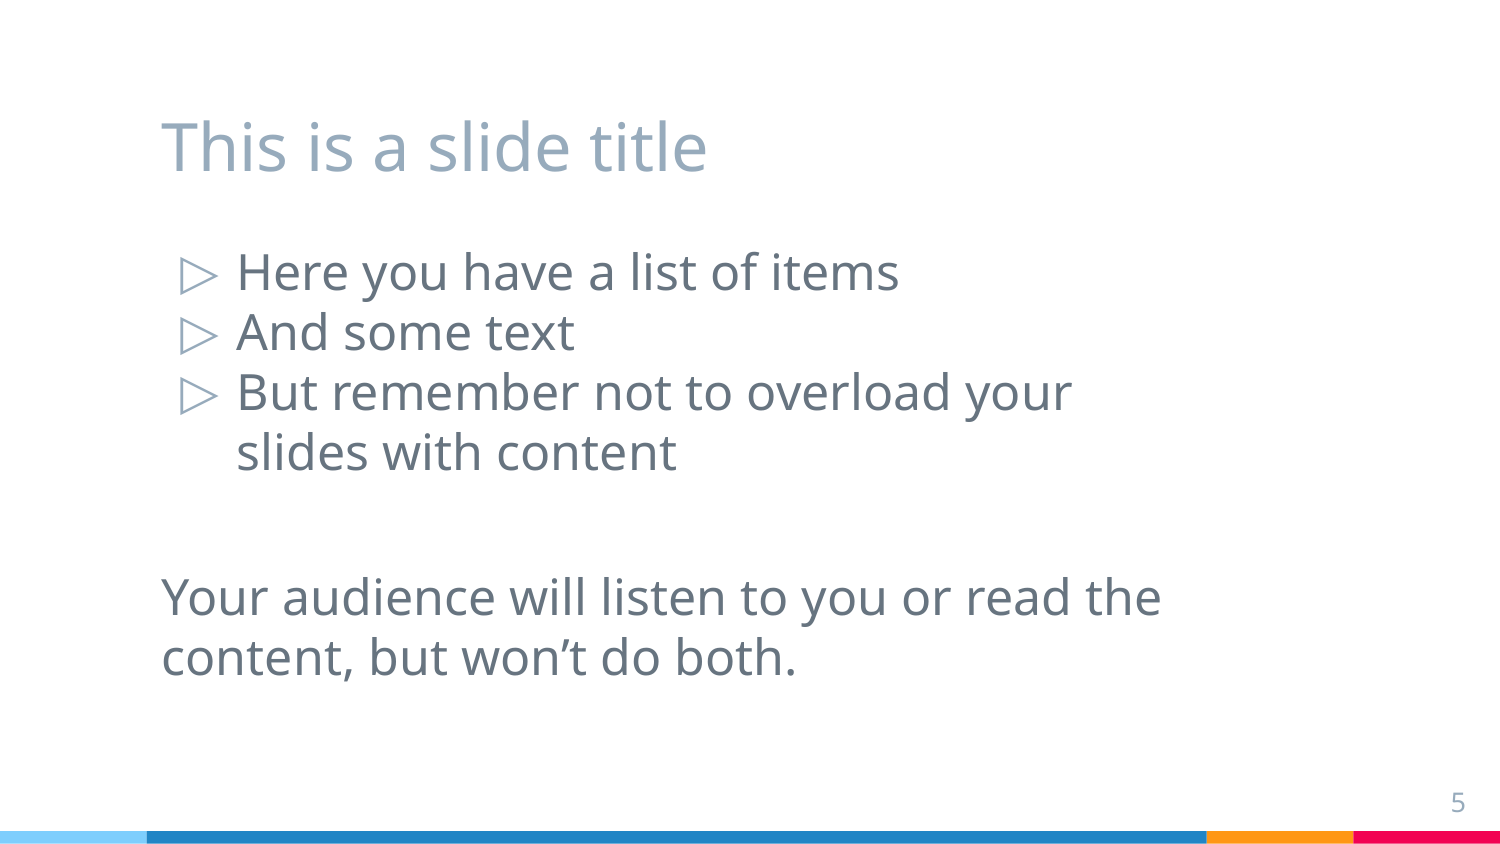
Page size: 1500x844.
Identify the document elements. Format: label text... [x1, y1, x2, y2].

slide_number 5 [1391, 770, 1482, 822]
title This is a slide title [146, 58, 1207, 200]
list Here you have a list of items And some text But remember not to overload your slides with content Your audience will listen to you or read the content, but won’t do both. [146, 225, 1207, 809]
